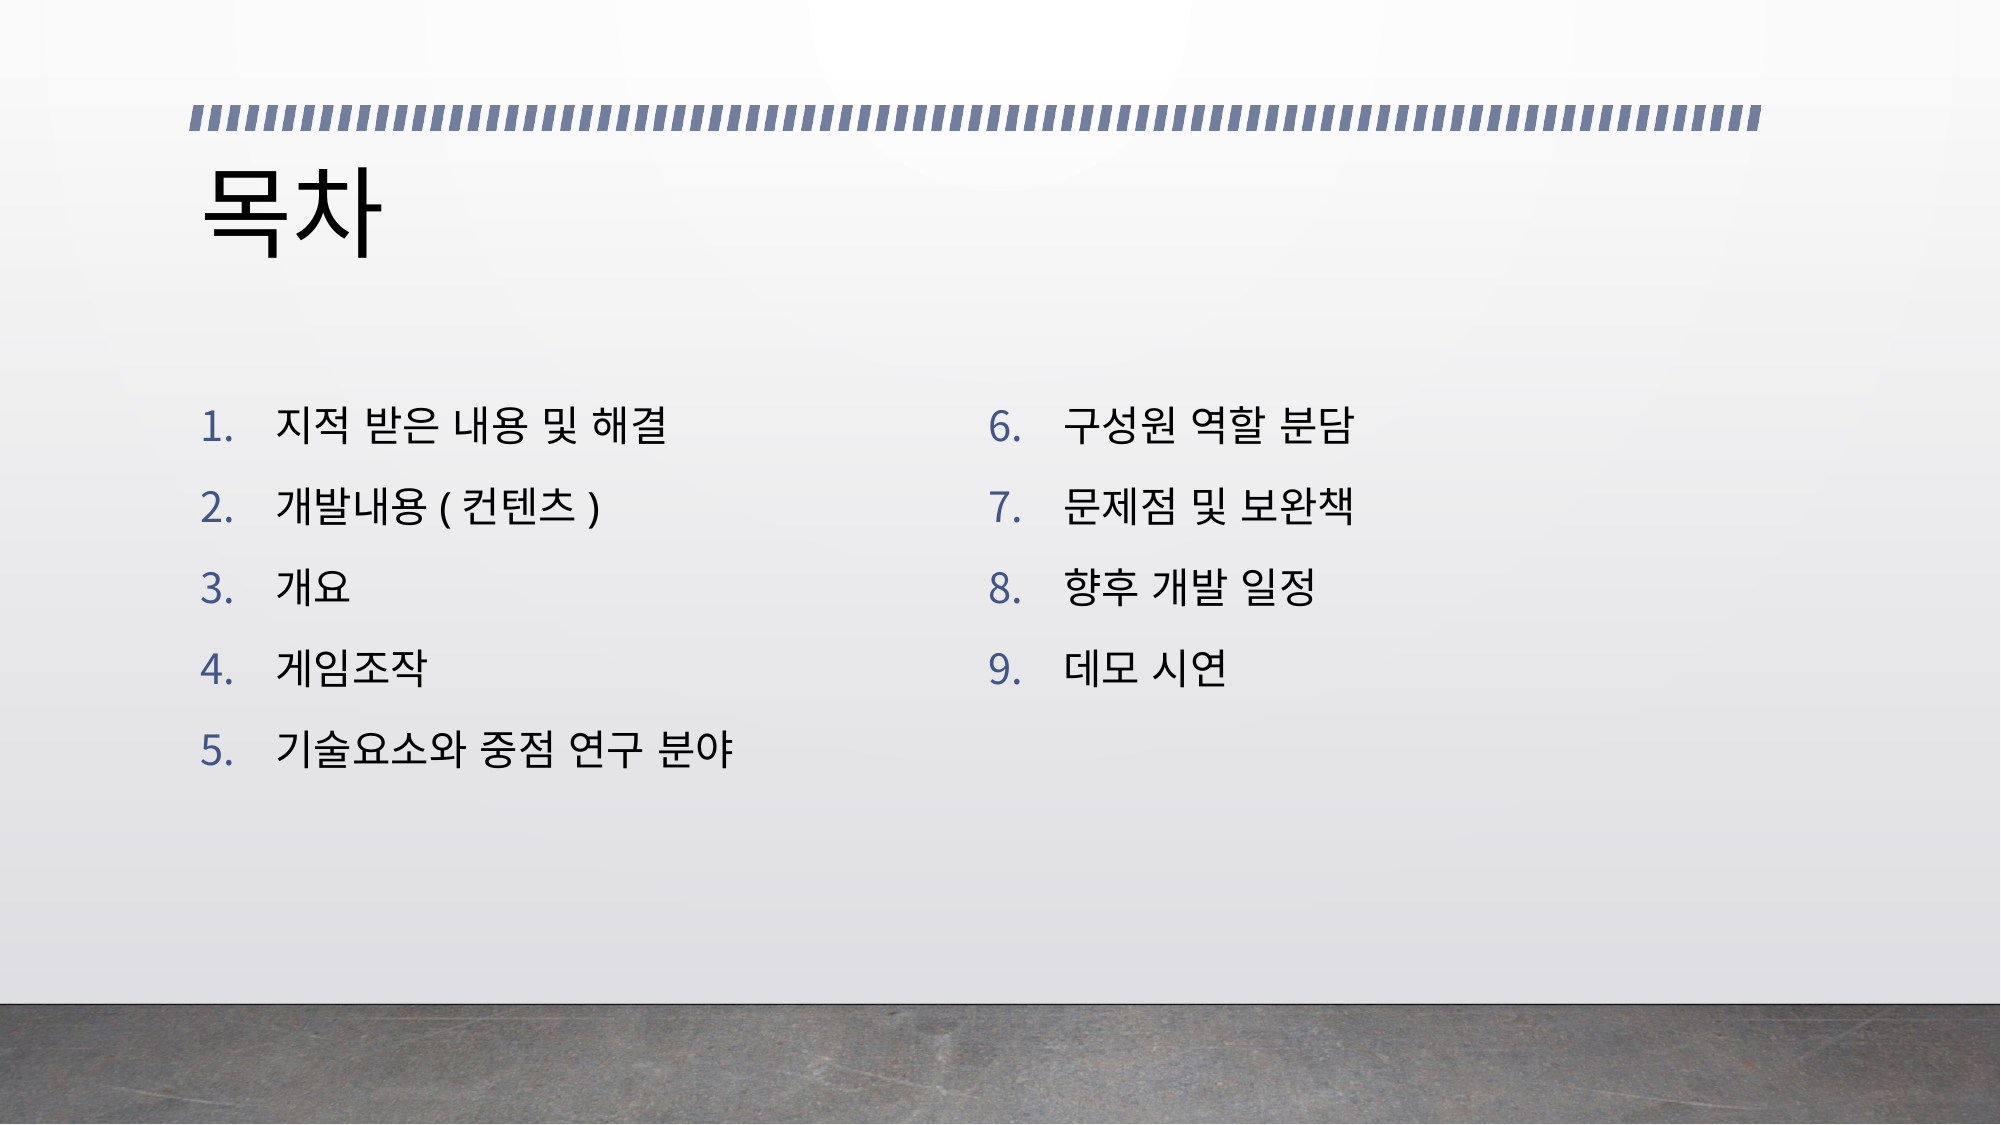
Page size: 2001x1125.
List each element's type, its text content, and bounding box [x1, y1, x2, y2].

title 목차 [185, 156, 1761, 329]
list 지적 받은 내용 및 해결 개발내용(컨텐츠) 개요 게임조작 기술요소와 중점 연구 분야 [185, 382, 1000, 899]
picture [0, 1004, 2000, 1124]
text_box 구성원 역할 분담 문제점 및 보완책 향후 개발 일정 데모 시연 [973, 382, 1788, 764]
